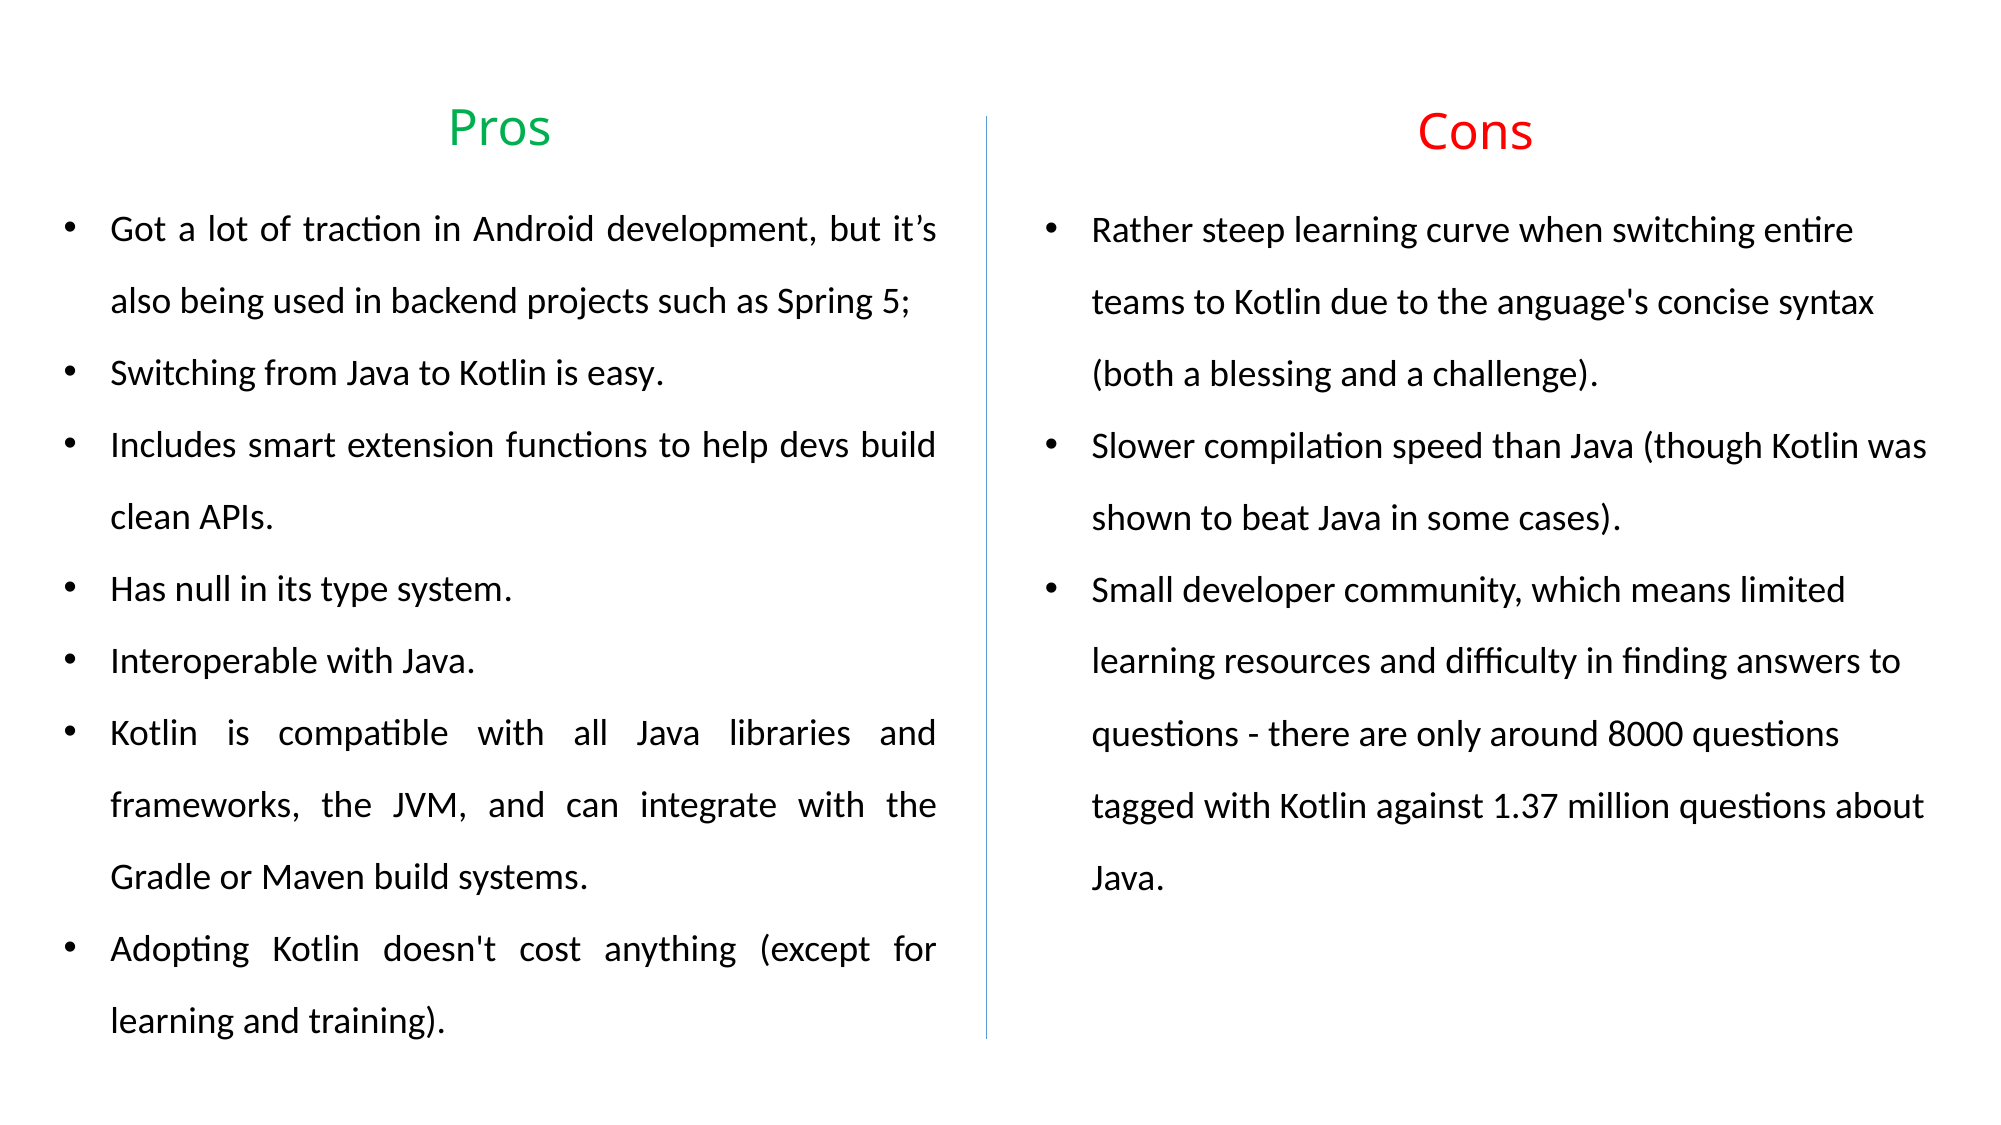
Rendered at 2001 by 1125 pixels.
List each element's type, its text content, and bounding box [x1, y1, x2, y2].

text_box Cons [1334, 75, 1617, 168]
text_box Got a lot of traction in Android development, but it’s also being used in backend projects such as Spring 5; Switching from Java to Kotlin is easy. Includes smart extension functions to help devs build clean APIs. Has null in its type system. Interoperable with Java. Kotlin is compatible with all Java libraries and frameworks, the JVM, and can integrate with the Gradle or Maven build systems. Adopting Kotlin doesn't cost anything (except for learning and training). [48, 169, 953, 1049]
title Pros [358, 71, 641, 164]
text_box Rather steep learning curve when switching entire teams to Kotlin due to the anguage's concise syntax (both a blessing and a challenge). Slower compilation speed than Java (though Kotlin was shown to beat Java in some cases). Small developer community, which means limited learning resources and difficulty in finding answers to questions - there are only around 8000 questions tagged with Kotlin against 1.37 million questions about Java. [1030, 170, 1945, 905]
